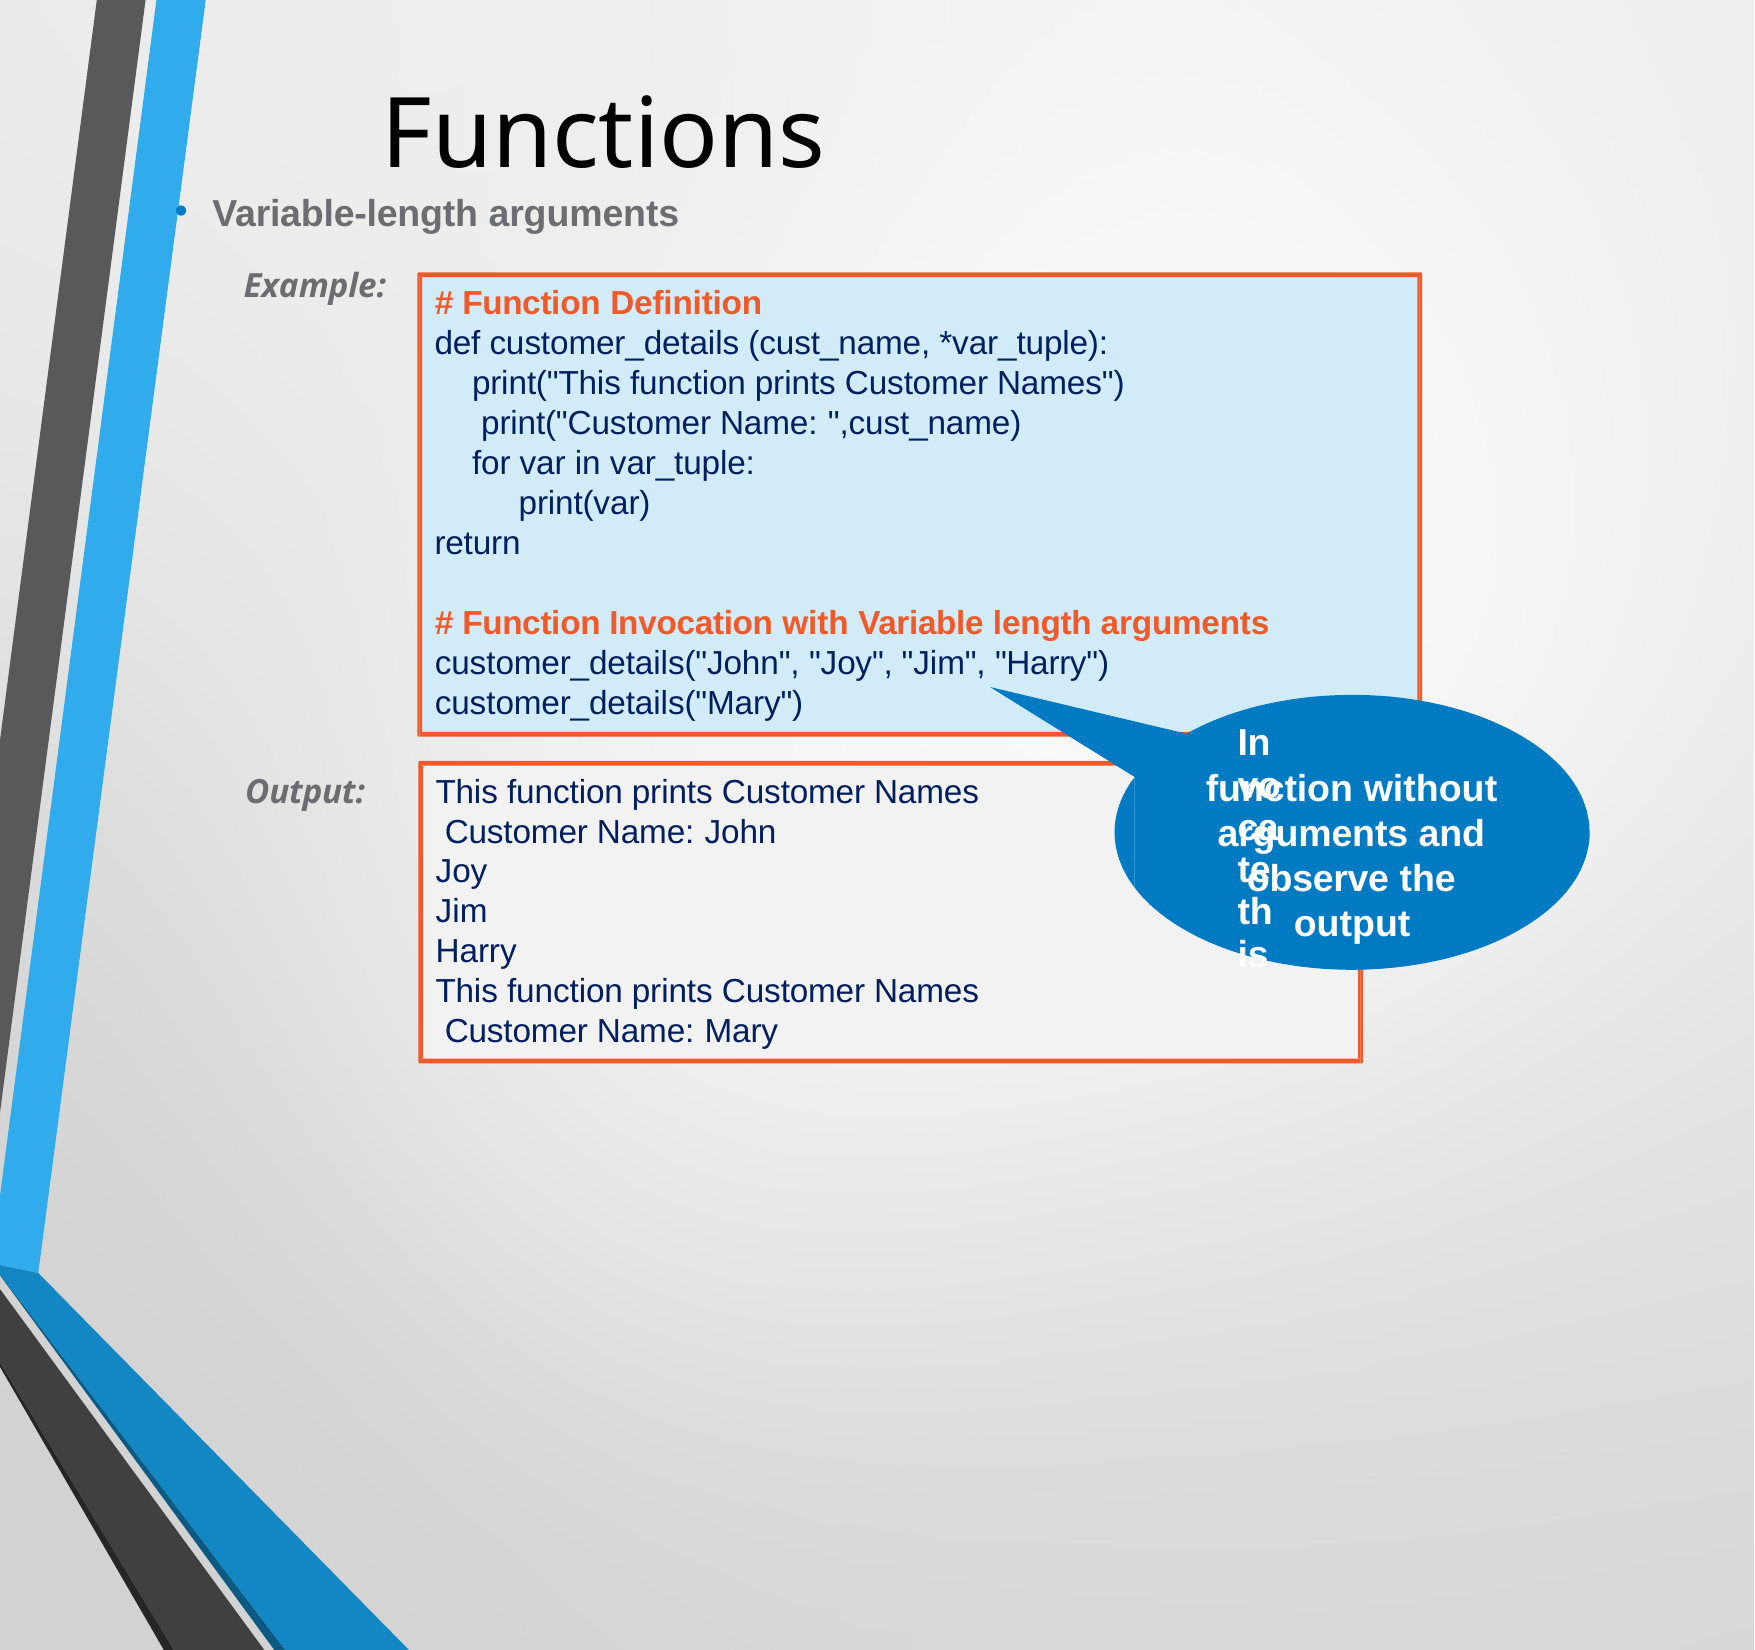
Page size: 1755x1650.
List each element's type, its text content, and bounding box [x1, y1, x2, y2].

text_box Output: [243, 767, 367, 810]
text_box output [1291, 896, 1413, 944]
text_box arguments and [1215, 806, 1489, 854]
text_box [423, 278, 1417, 731]
text_box [418, 760, 1363, 1064]
text_box [417, 272, 1423, 737]
text_box # Function Invocation with Variable length arguments customer_details("John", "Joy", "Jim", "Harry") customer_details("Mary") Invocate this [432, 599, 1469, 975]
text_box Example: [241, 261, 394, 304]
text_box [424, 766, 1358, 1058]
text_box observe the [1244, 851, 1460, 899]
text_box [1469, 712, 1590, 952]
title Functions [177, 0, 1028, 267]
text_box # Function Definition def customer_details (cust_name, *var_tuple): print("This function prints Customer Names") print("Customer Name: ",cust_name) for var in var_tuple: print(var) return [432, 279, 1134, 561]
text_box This function prints Customer Names Customer Name: John Joy Jim Harry This function prints Customer Names Customer Name: Mary [433, 975, 987, 1050]
text_box Variable-length arguments [172, 186, 686, 234]
text_box function without [1203, 761, 1501, 809]
